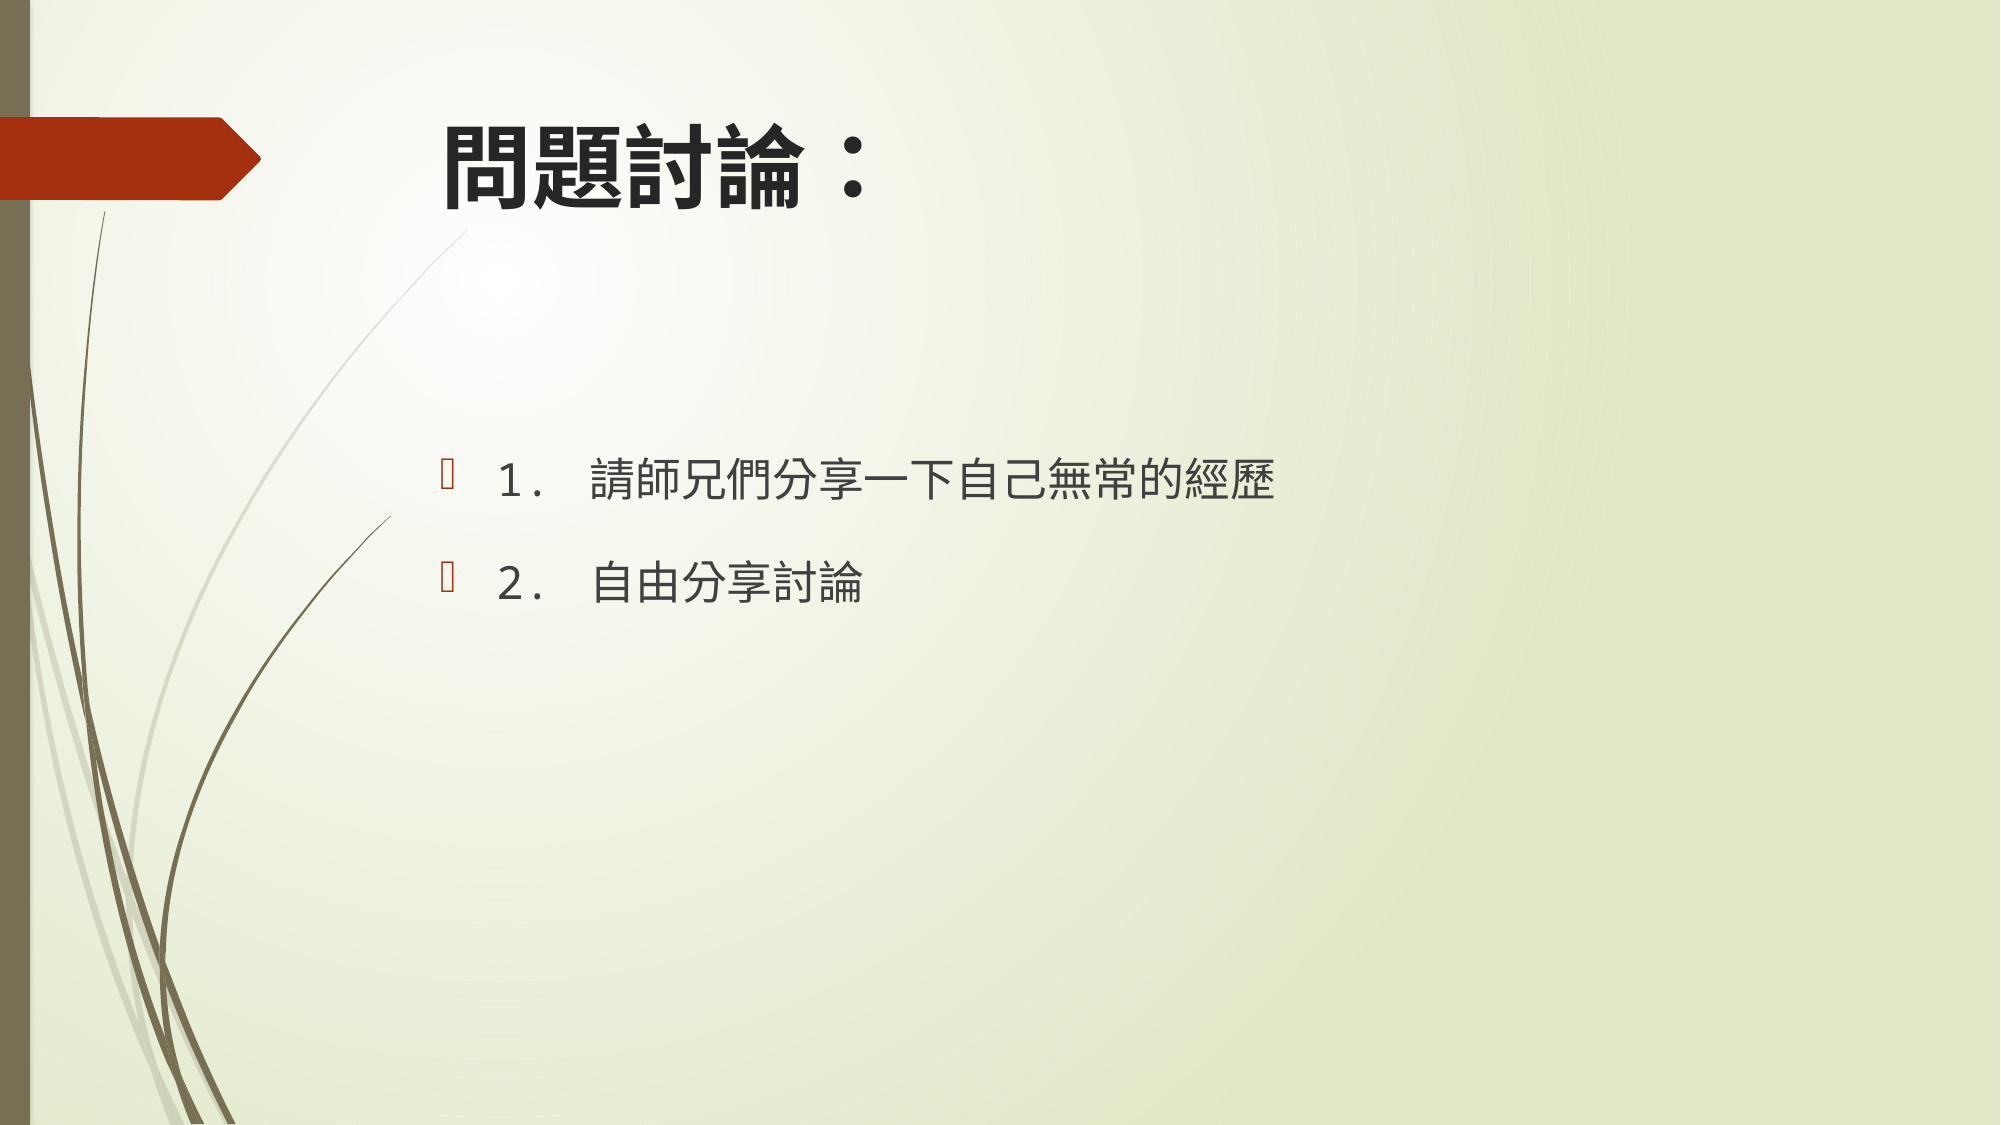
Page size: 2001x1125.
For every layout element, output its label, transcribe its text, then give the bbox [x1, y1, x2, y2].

title 問題討論： [425, 102, 1888, 313]
list 1. 請師兄們分享一下自己無常的經歷 2. 自由分享討論 [424, 350, 1888, 1023]
